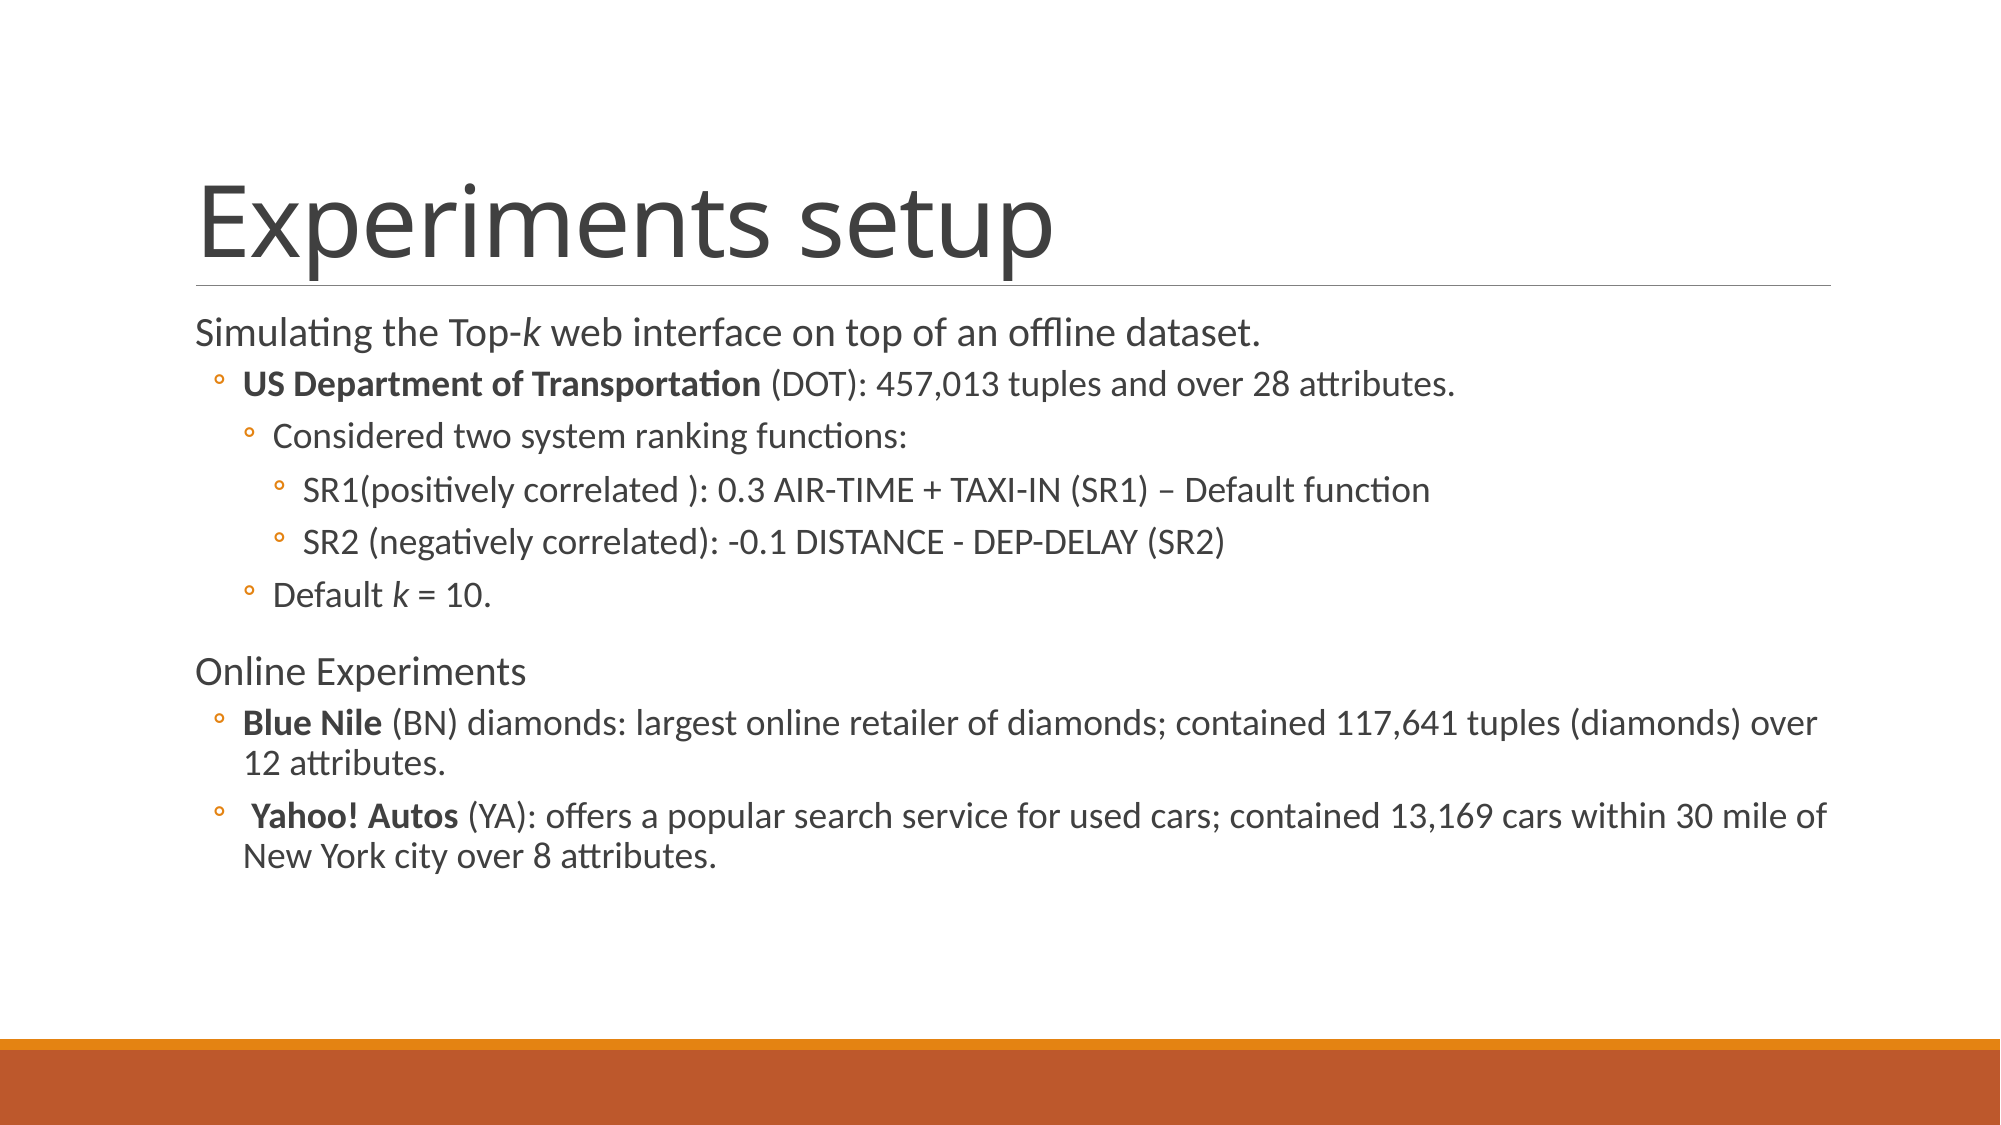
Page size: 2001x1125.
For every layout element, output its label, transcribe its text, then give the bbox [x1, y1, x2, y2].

title Experiments setup [180, 47, 1830, 285]
list Simulating the Top-k web interface on top of an offline dataset. US Department of Transportation (DOT): 457,013 tuples and over 28 attributes. Considered two system ranking functions: SR1(positively correlated ): 0.3 AIR-TIME + TAXI-IN (SR1) – Default function SR2 (negatively correlated): -0.1 DISTANCE - DEP-DELAY (SR2) Default k = 10. Online Experiments Blue Nile (BN) diamonds: largest online retailer of diamonds; contained 117,641 tuples (diamonds) over 12 attributes. Yahoo! Autos (YA): offers a popular search service for used cars; contained 13,169 cars within 30 mile of New York city over 8 attributes. [180, 302, 1830, 963]
